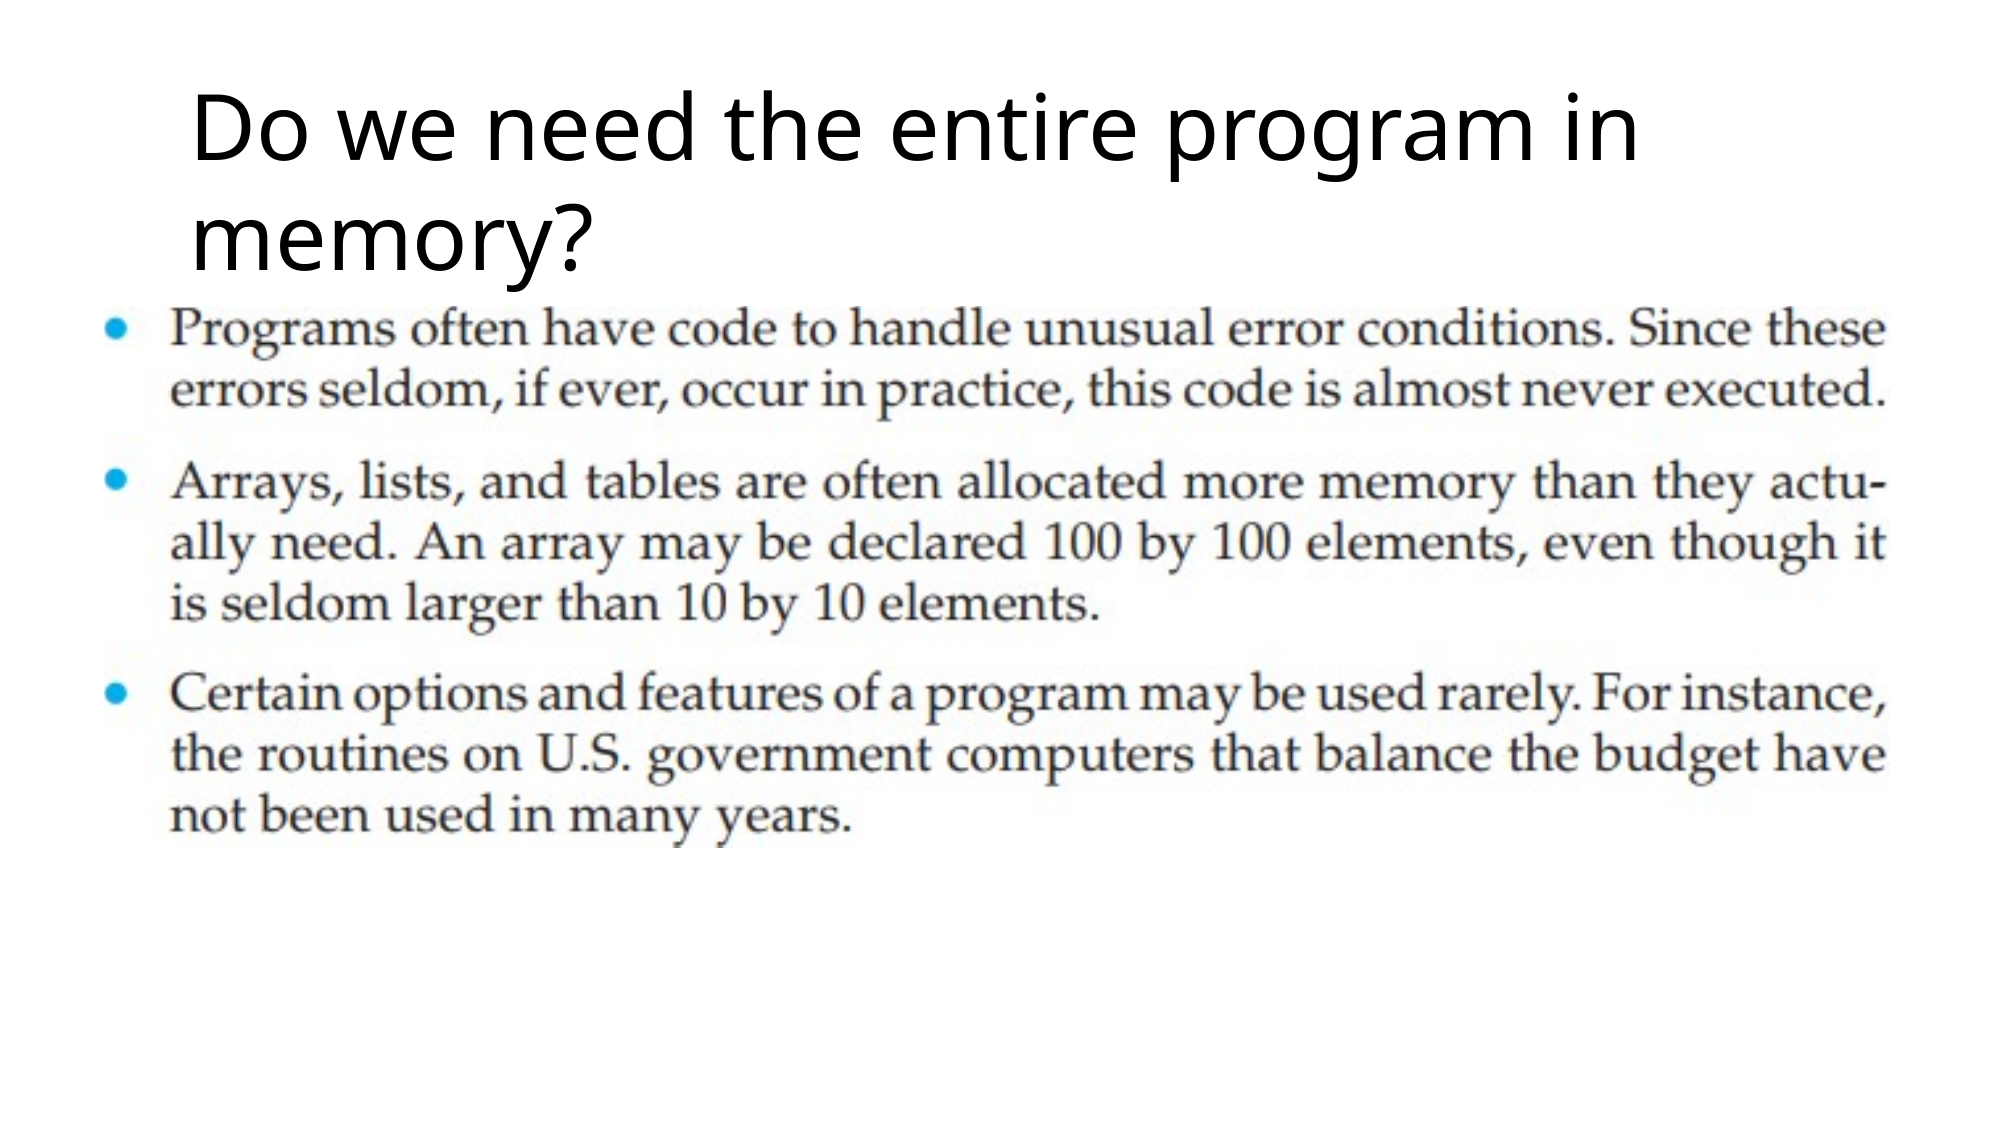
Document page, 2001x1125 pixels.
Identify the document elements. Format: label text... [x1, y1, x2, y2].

title Do we need the entire program in memory? [187, 66, 1812, 290]
picture [104, 306, 1890, 848]
